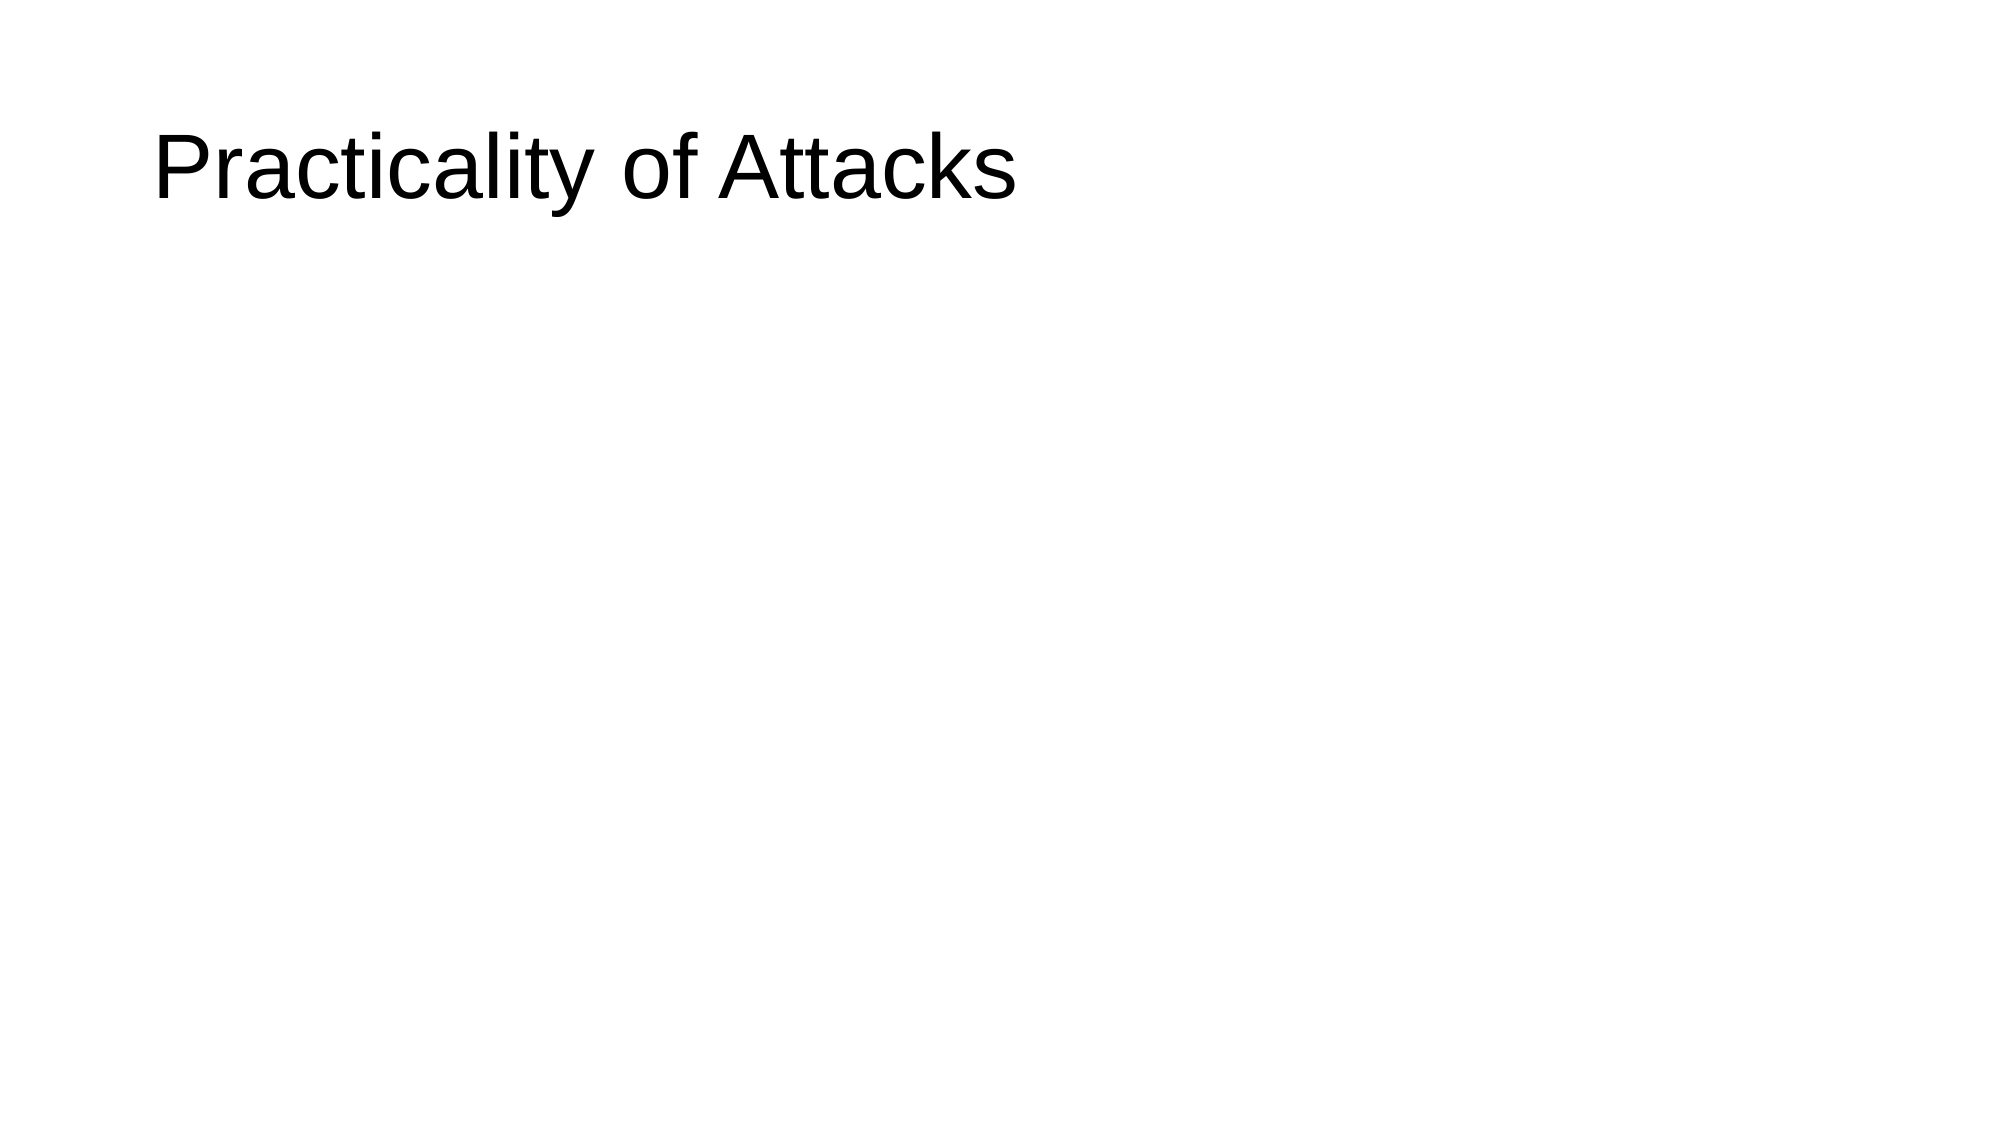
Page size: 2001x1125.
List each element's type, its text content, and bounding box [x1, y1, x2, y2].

title Practicality of Attacks [137, 59, 1863, 278]
